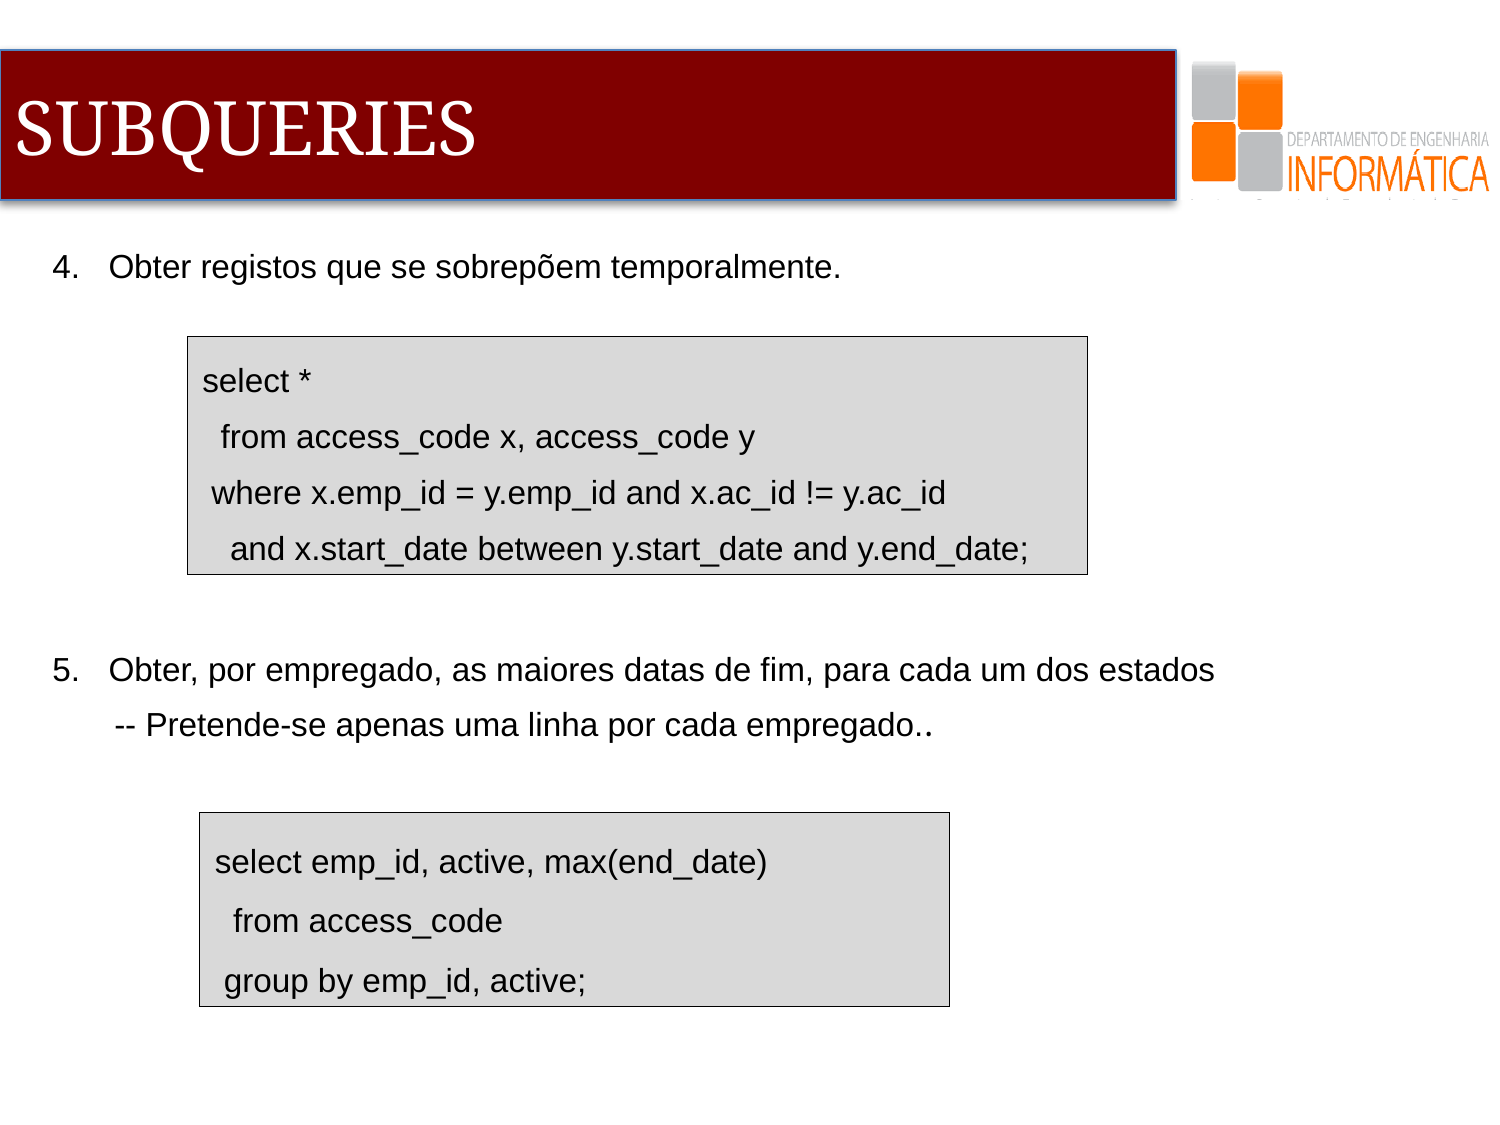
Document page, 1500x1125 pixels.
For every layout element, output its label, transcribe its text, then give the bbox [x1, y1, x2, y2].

text_box select emp_id, active, max(end_date) from access_code group by emp_id, active; [199, 812, 950, 1007]
text_box Obter registos que se sobrepõem temporalmente. [37, 237, 1188, 293]
picture [1180, 50, 1500, 200]
text_box select * from access_code x, access_code y where x.emp_id = y.emp_id and x.ac_id != y.ac_id and x.start_date between y.start_date and y.end_date; [187, 336, 1088, 575]
text_box Obter, por empregado, as maiores datas de fim, para cada um dos estados -- Pretende-se apenas uma linha por cada empregado.. [37, 624, 1388, 751]
